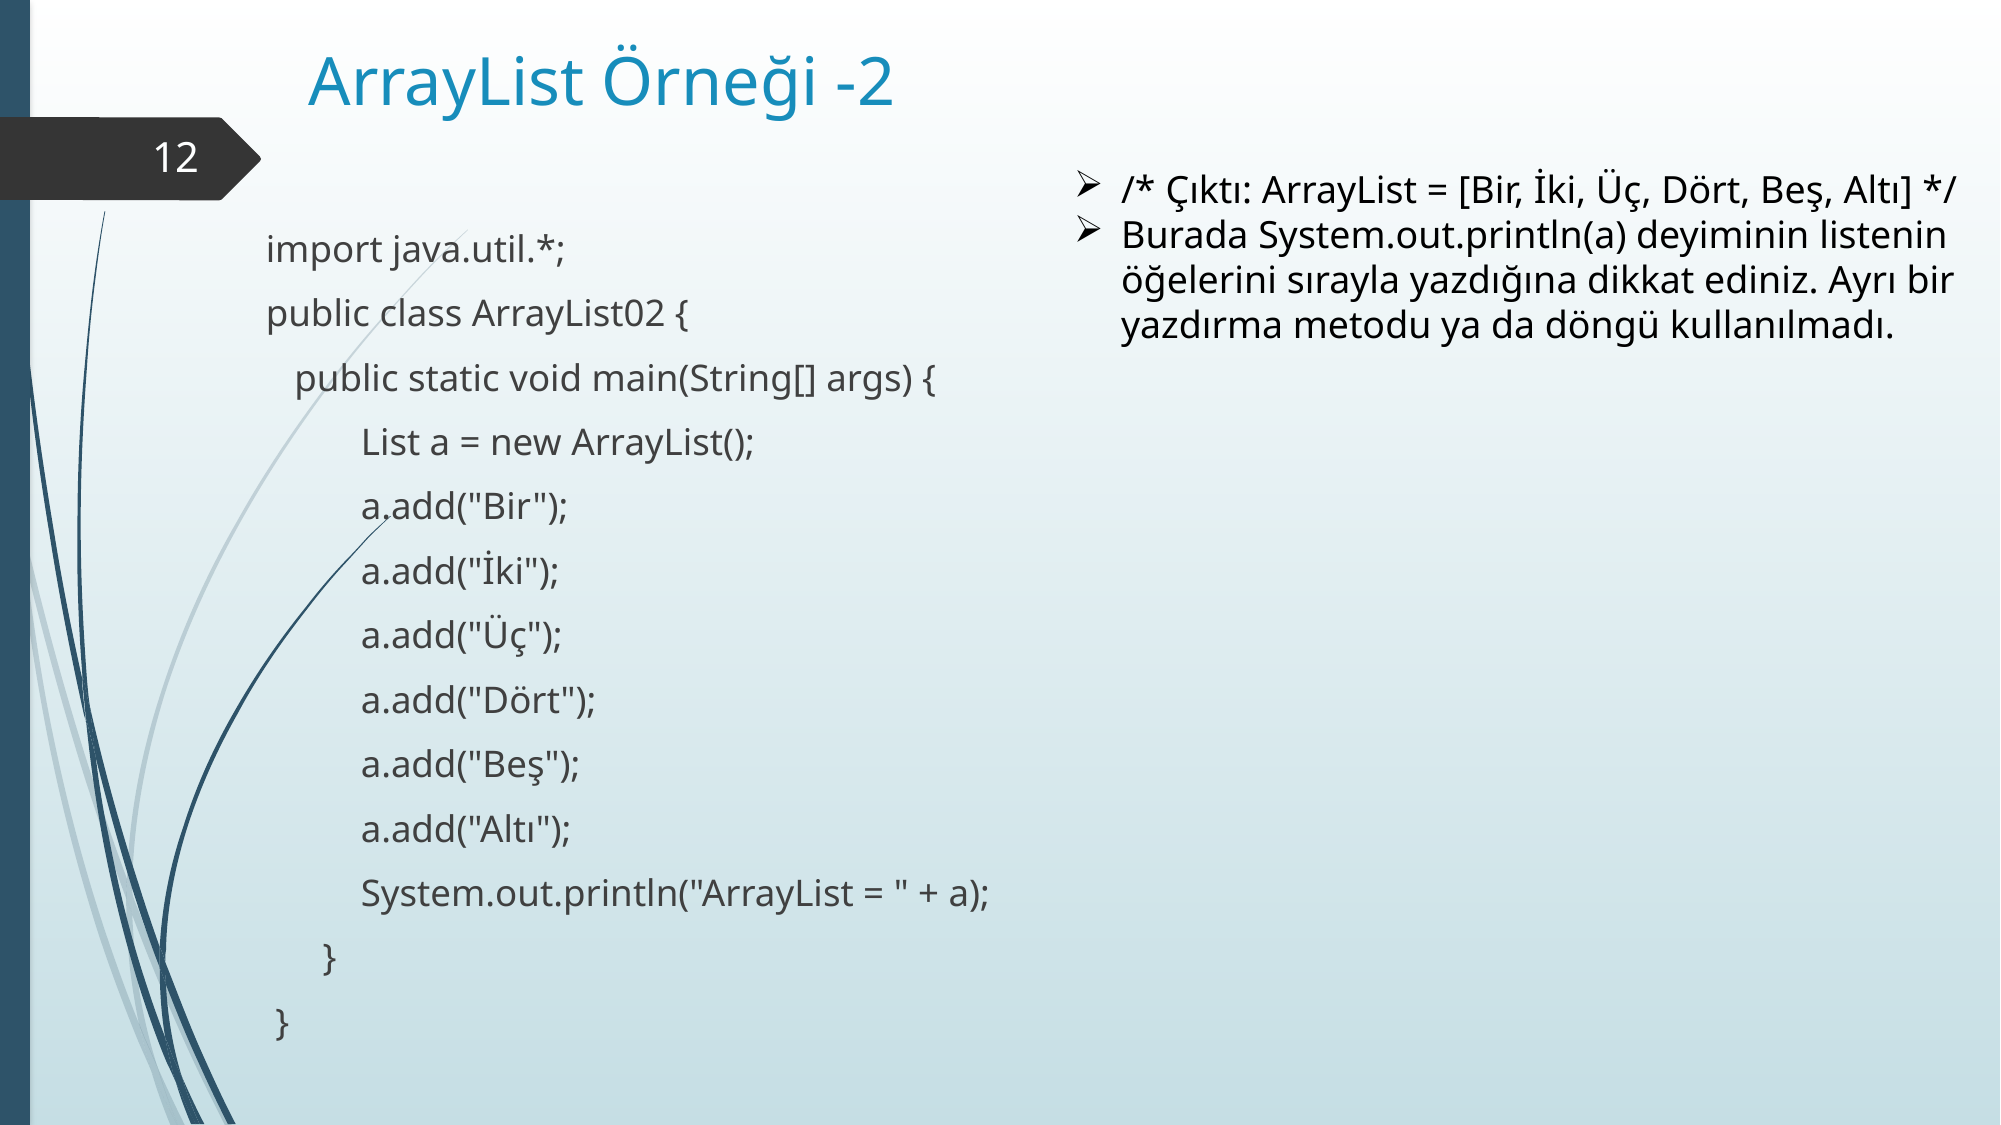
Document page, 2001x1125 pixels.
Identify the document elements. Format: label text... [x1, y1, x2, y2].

list import java.util.*; public class ArrayList02 { public static void main(String[] args) { List a = new ArrayList(); a.add("Bir"); a.add("İki"); a.add("Üç"); a.add("Dört"); a.add("Beş"); a.add("Altı"); System.out.println("ArrayList = " + a); } } [250, 217, 1018, 1094]
text_box /* Çıktı: ArrayList = [Bir, İki, Üç, Dört, Beş, Altı] */ Burada System.out.println(a) deyiminin listenin öğelerini sırayla yazdığına dikkat ediniz. Ayrı bir yazdırma metodu ya da döngü kullanılmadı. [1059, 159, 1985, 354]
slide_number 12 [87, 129, 216, 190]
title ArrayList Örneği -2 [293, 31, 1133, 127]
